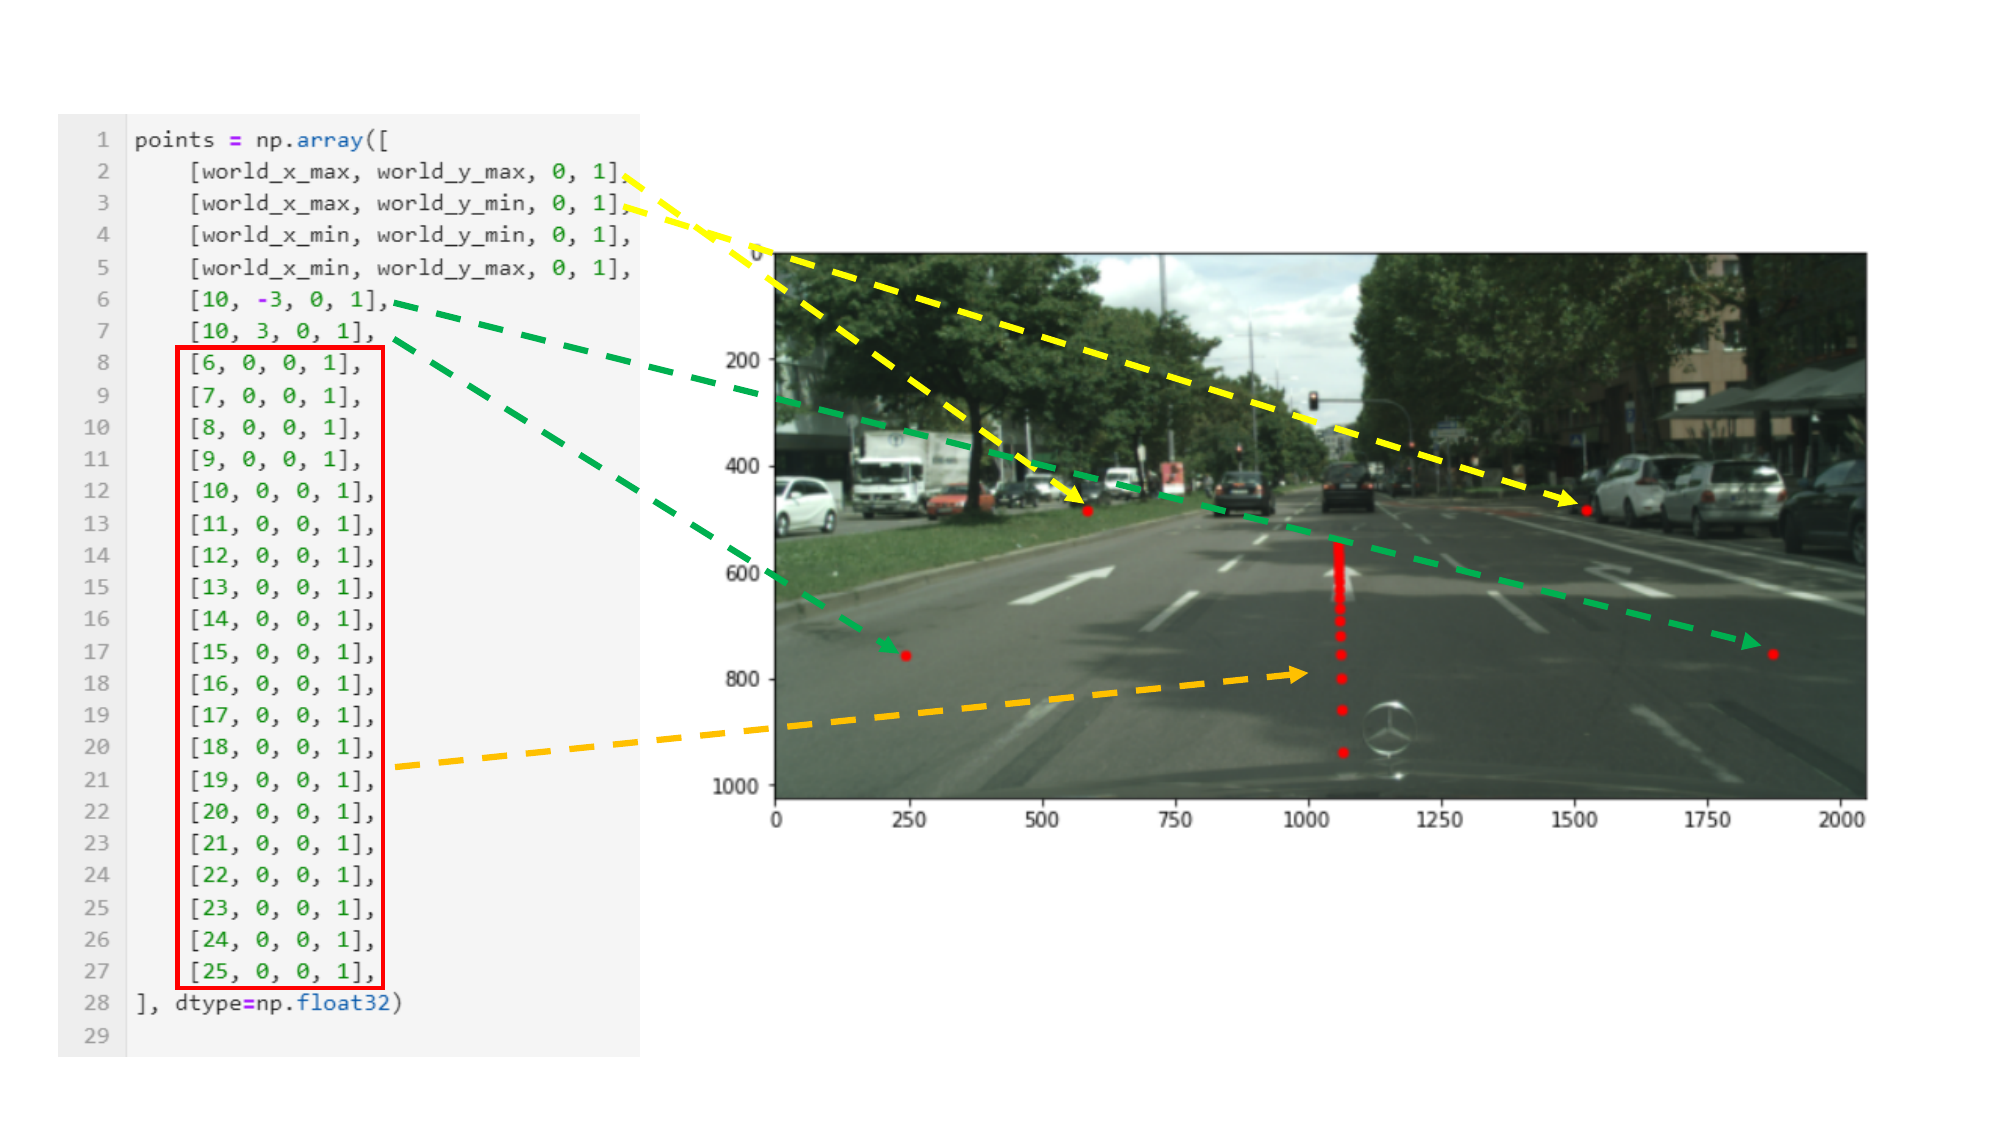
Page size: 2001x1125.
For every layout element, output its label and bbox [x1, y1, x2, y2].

text_box [58, 114, 1898, 1057]
